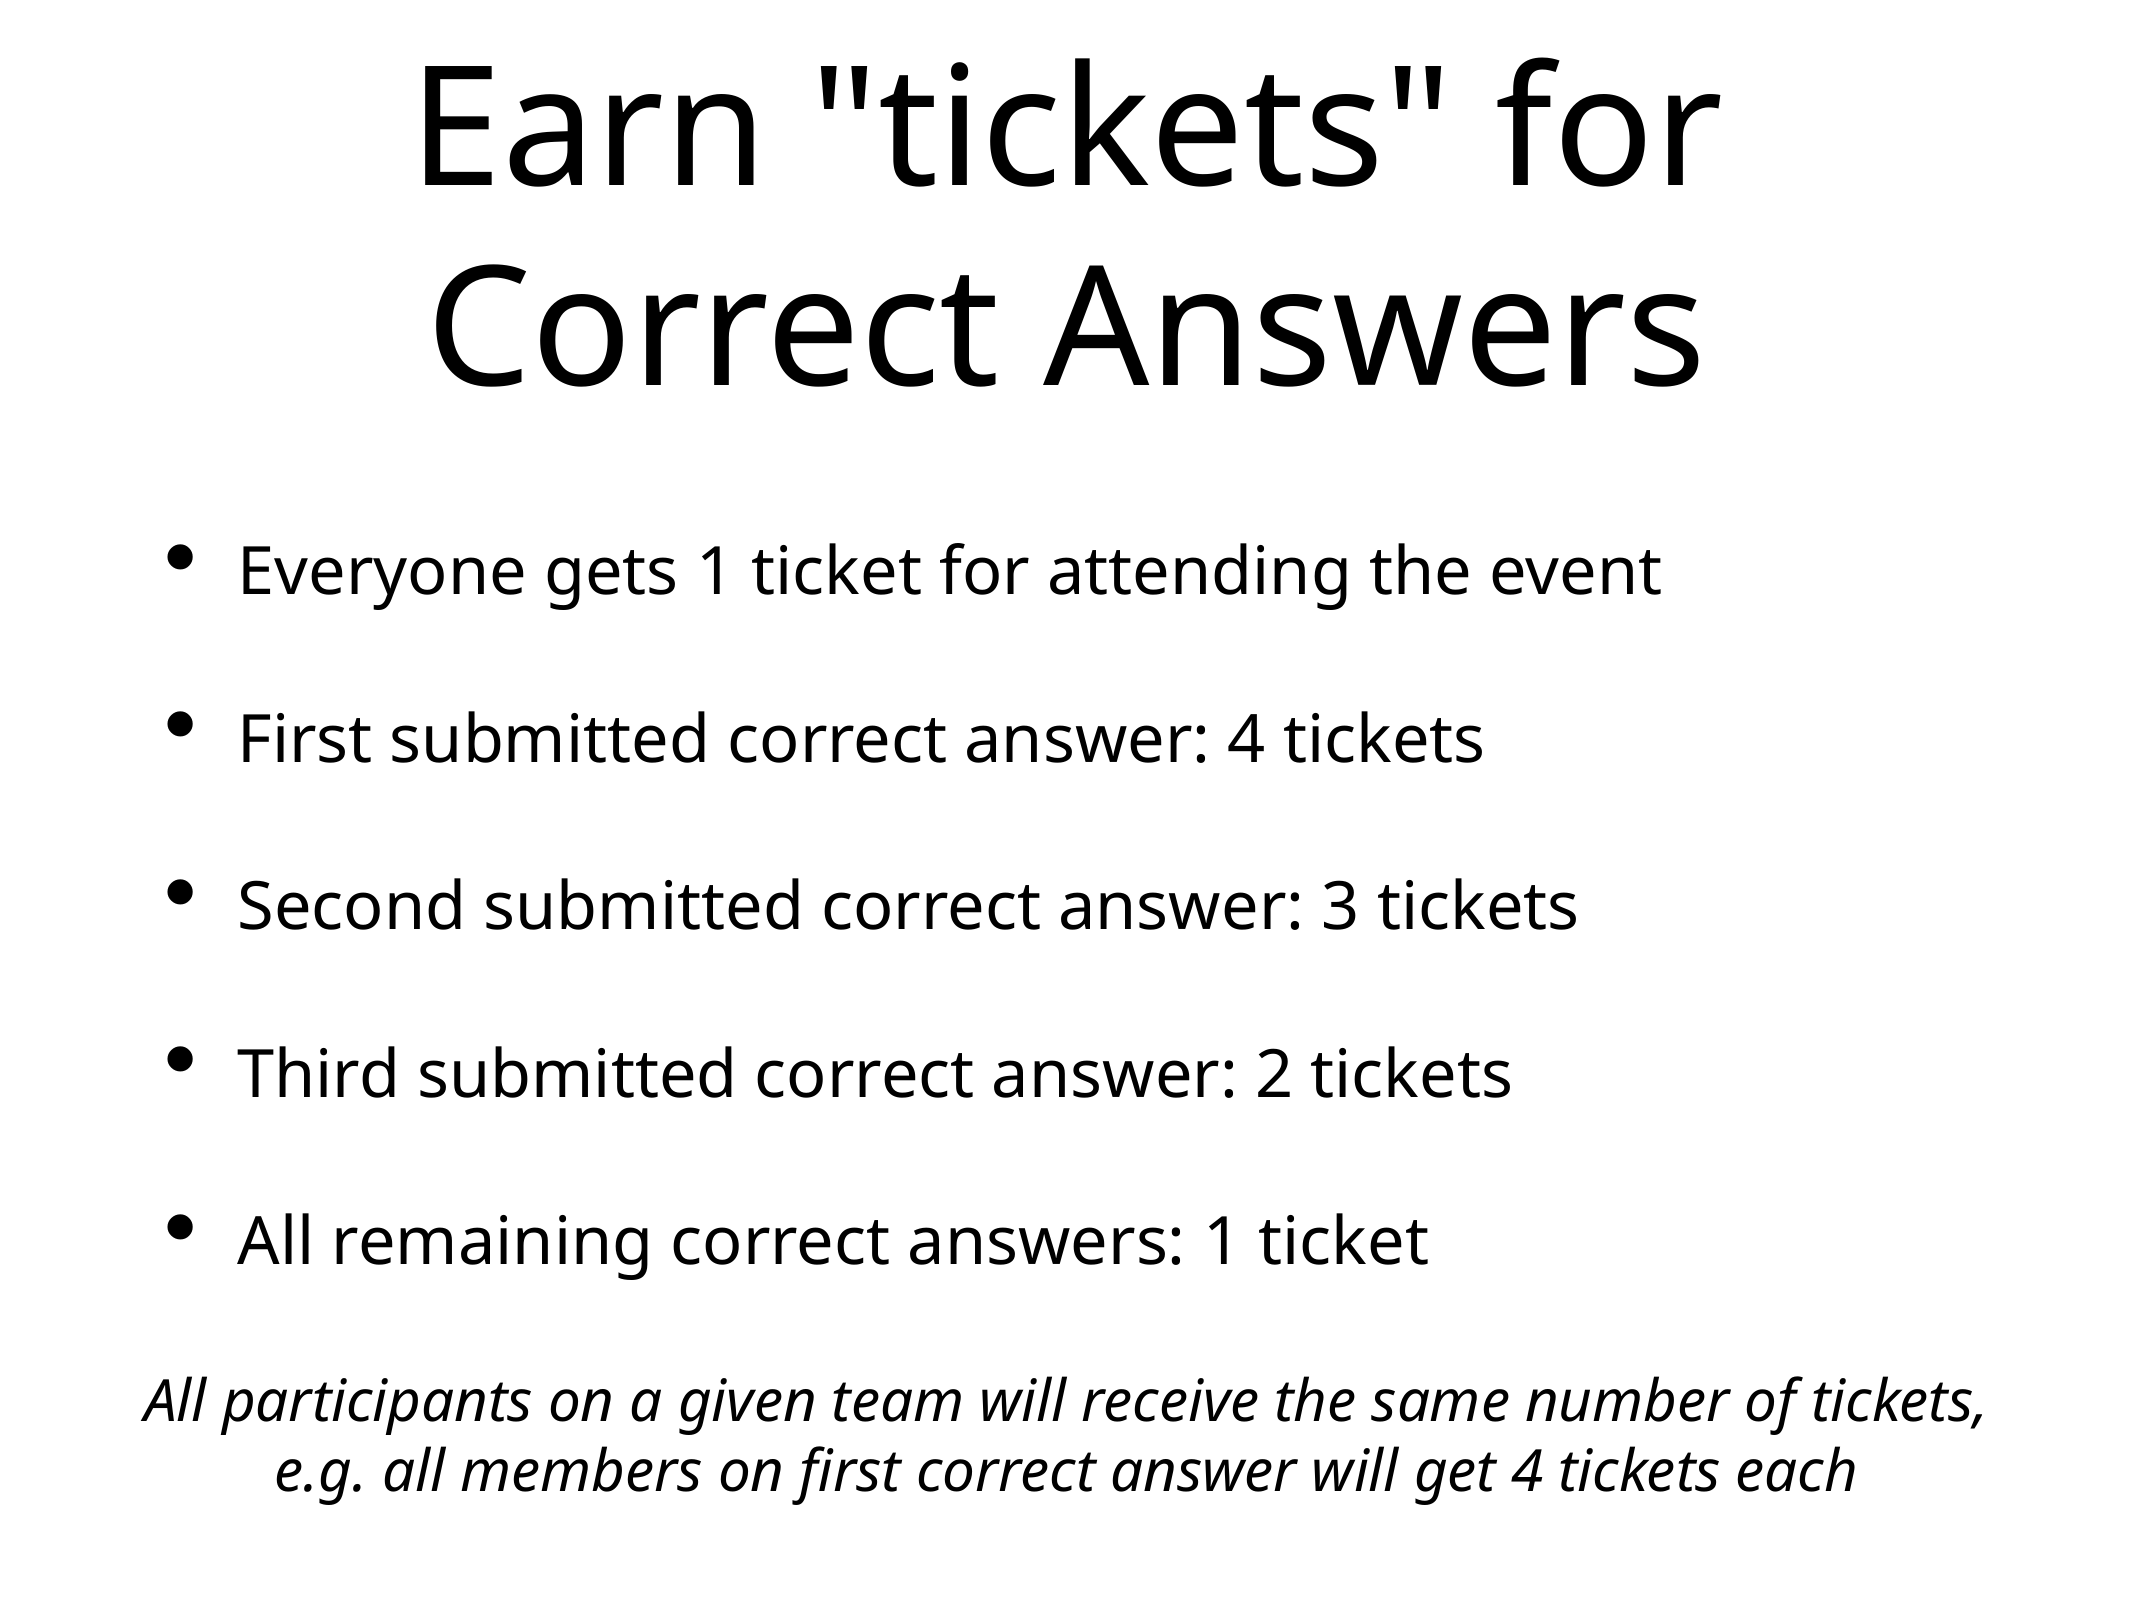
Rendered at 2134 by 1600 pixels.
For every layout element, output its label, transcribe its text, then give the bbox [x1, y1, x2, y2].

text_box All participants on a given team will receive the same number of tickets, e.g. all members on first correct answer will get 4 tickets each [135, 1354, 1998, 1512]
title Earn "tickets" for Correct Answers [155, 41, 1978, 397]
list Everyone gets 1 ticket for attending the event First submitted correct answer: 4 tickets Second submitted correct answer: 3 tickets Third submitted correct answer: 2 tickets All remaining correct answers: 1 ticket [155, 519, 1978, 1354]
